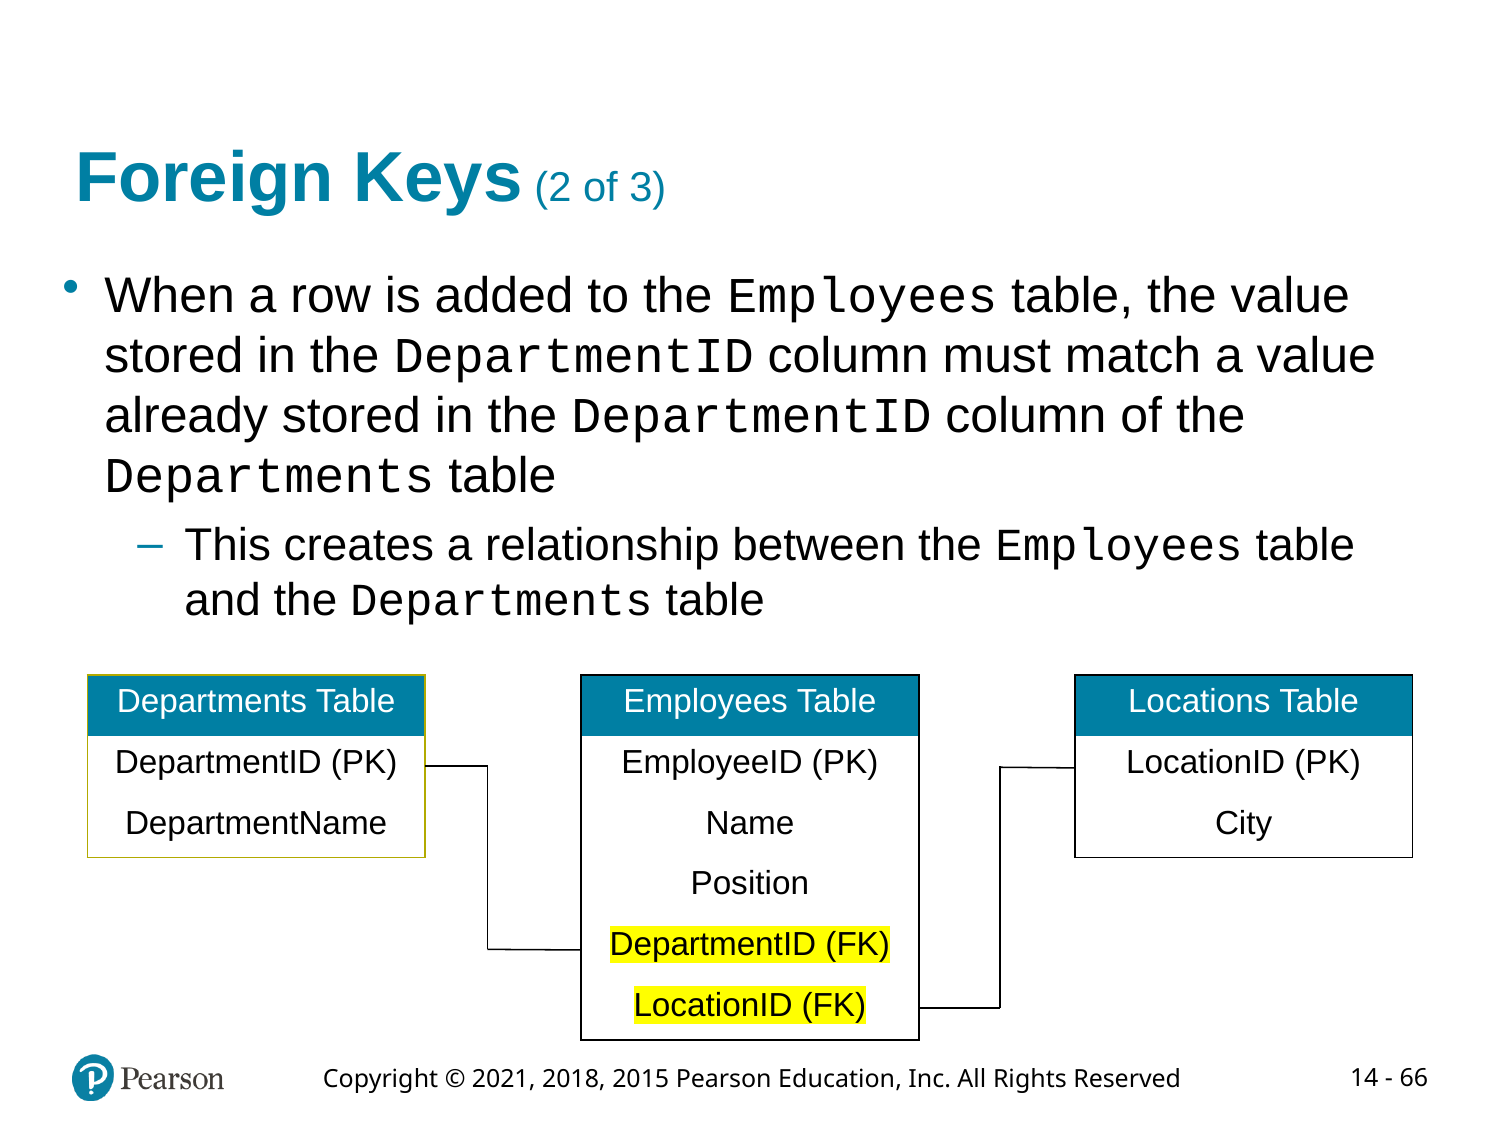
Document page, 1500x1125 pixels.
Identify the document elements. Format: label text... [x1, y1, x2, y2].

table_cell EmployeeID (PK) [582, 736, 918, 797]
table_cell DepartmentID (FK) [582, 918, 913, 979]
table_header Departments Table [88, 676, 424, 736]
table_header Locations Table [1076, 676, 1412, 736]
table_header Employees Table [582, 676, 918, 736]
picture [72, 1054, 89, 1072]
table_cell LocationID (PK) [1076, 736, 1412, 797]
table_cell City [1079, 797, 1412, 857]
picture [99, 1054, 224, 1101]
picture [81, 1064, 107, 1089]
table_cell Position [585, 857, 913, 918]
table_cell LocationID (FK) [582, 979, 918, 1039]
table_cell DepartmentID (PK) [88, 736, 424, 797]
table_cell Name [585, 797, 913, 857]
table_cell DepartmentName [88, 797, 419, 857]
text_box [424, 765, 582, 951]
list When a row is added to the Employees table, the value stored in the DepartmentID column must match a value already stored in the DepartmentID column of the Departments table This creates a relationship between the Employees table and the Departments table [62, 262, 1438, 1005]
title Foreign Keys (2 of 3) [75, 35, 1425, 216]
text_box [918, 765, 1076, 1009]
picture [72, 1087, 83, 1101]
